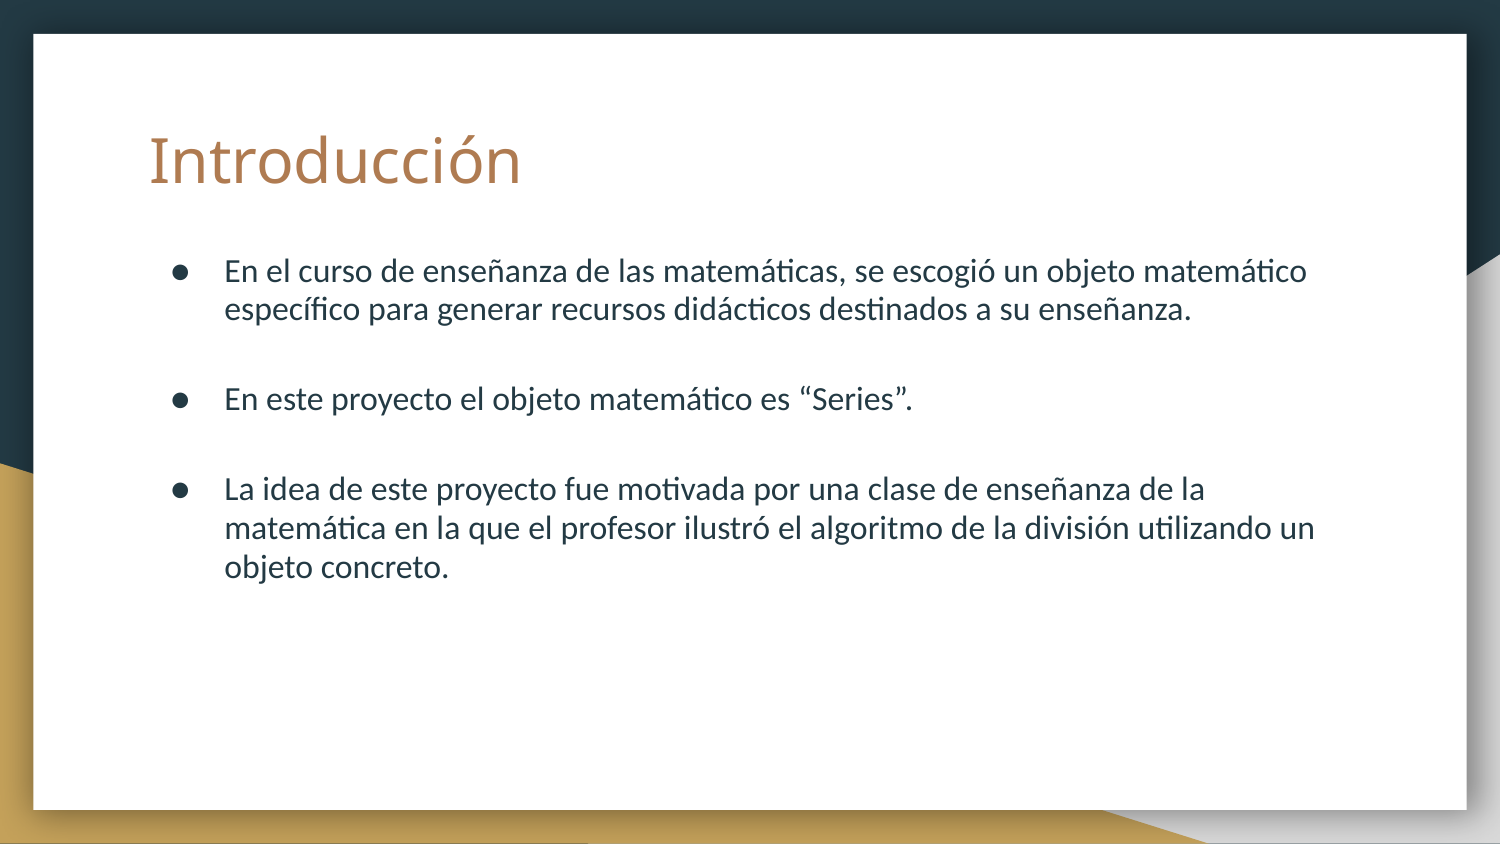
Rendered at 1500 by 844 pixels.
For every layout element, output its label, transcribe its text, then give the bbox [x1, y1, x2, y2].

list En el curso de enseñanza de las matemáticas, se escogió un objeto matemático específico para generar recursos didácticos destinados a su enseñanza. En este proyecto el objeto matemático es “Series”. La idea de este proyecto fue motivada por una clase de enseñanza de la matemática en la que el profesor ilustró el algoritmo de la división utilizando un objeto concreto. [134, 236, 1366, 649]
title Introducción [134, 101, 1366, 236]
